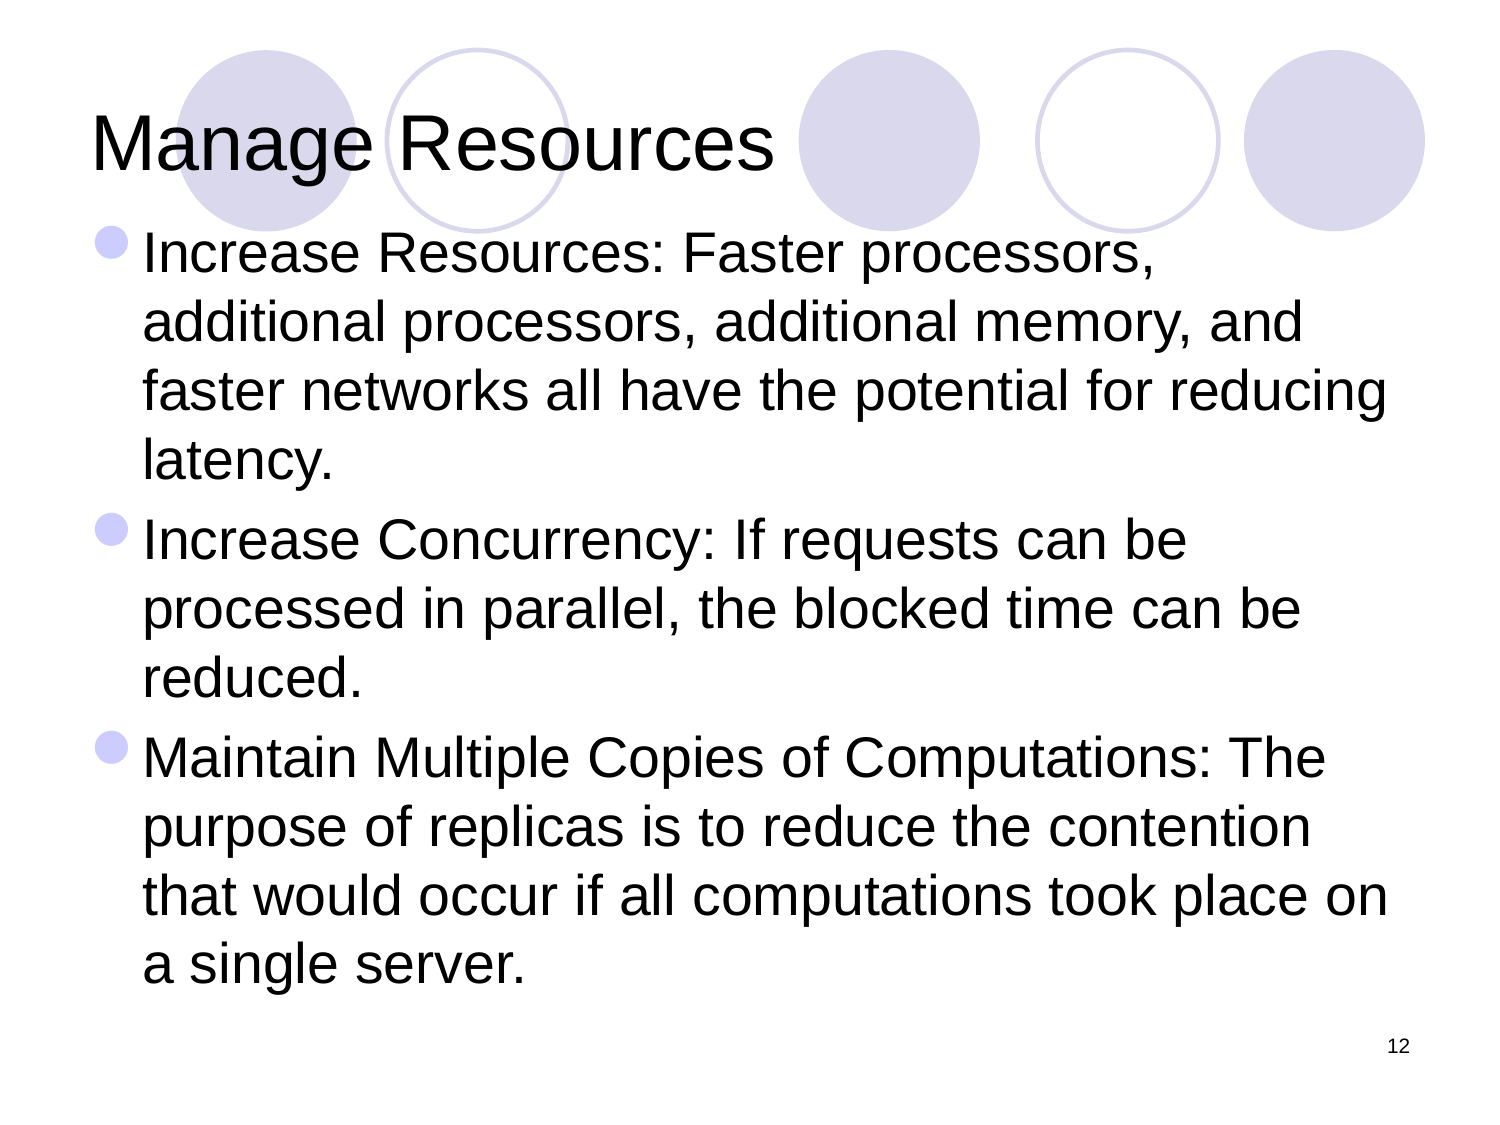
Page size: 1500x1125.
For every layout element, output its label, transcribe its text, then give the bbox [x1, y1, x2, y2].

list Increase Resources: Faster processors, additional processors, additional memory, and faster networks all have the potential for reducing latency. Increase Concurrency: If requests can be processed in parallel, the blocked time can be reduced. Maintain Multiple Copies of Computations: The purpose of replicas is to reduce the contention that would occur if all computations took place on a single server. [75, 208, 1425, 1006]
slide_number 12 [1074, 1025, 1425, 1100]
title Manage Resources [75, 45, 1425, 208]
